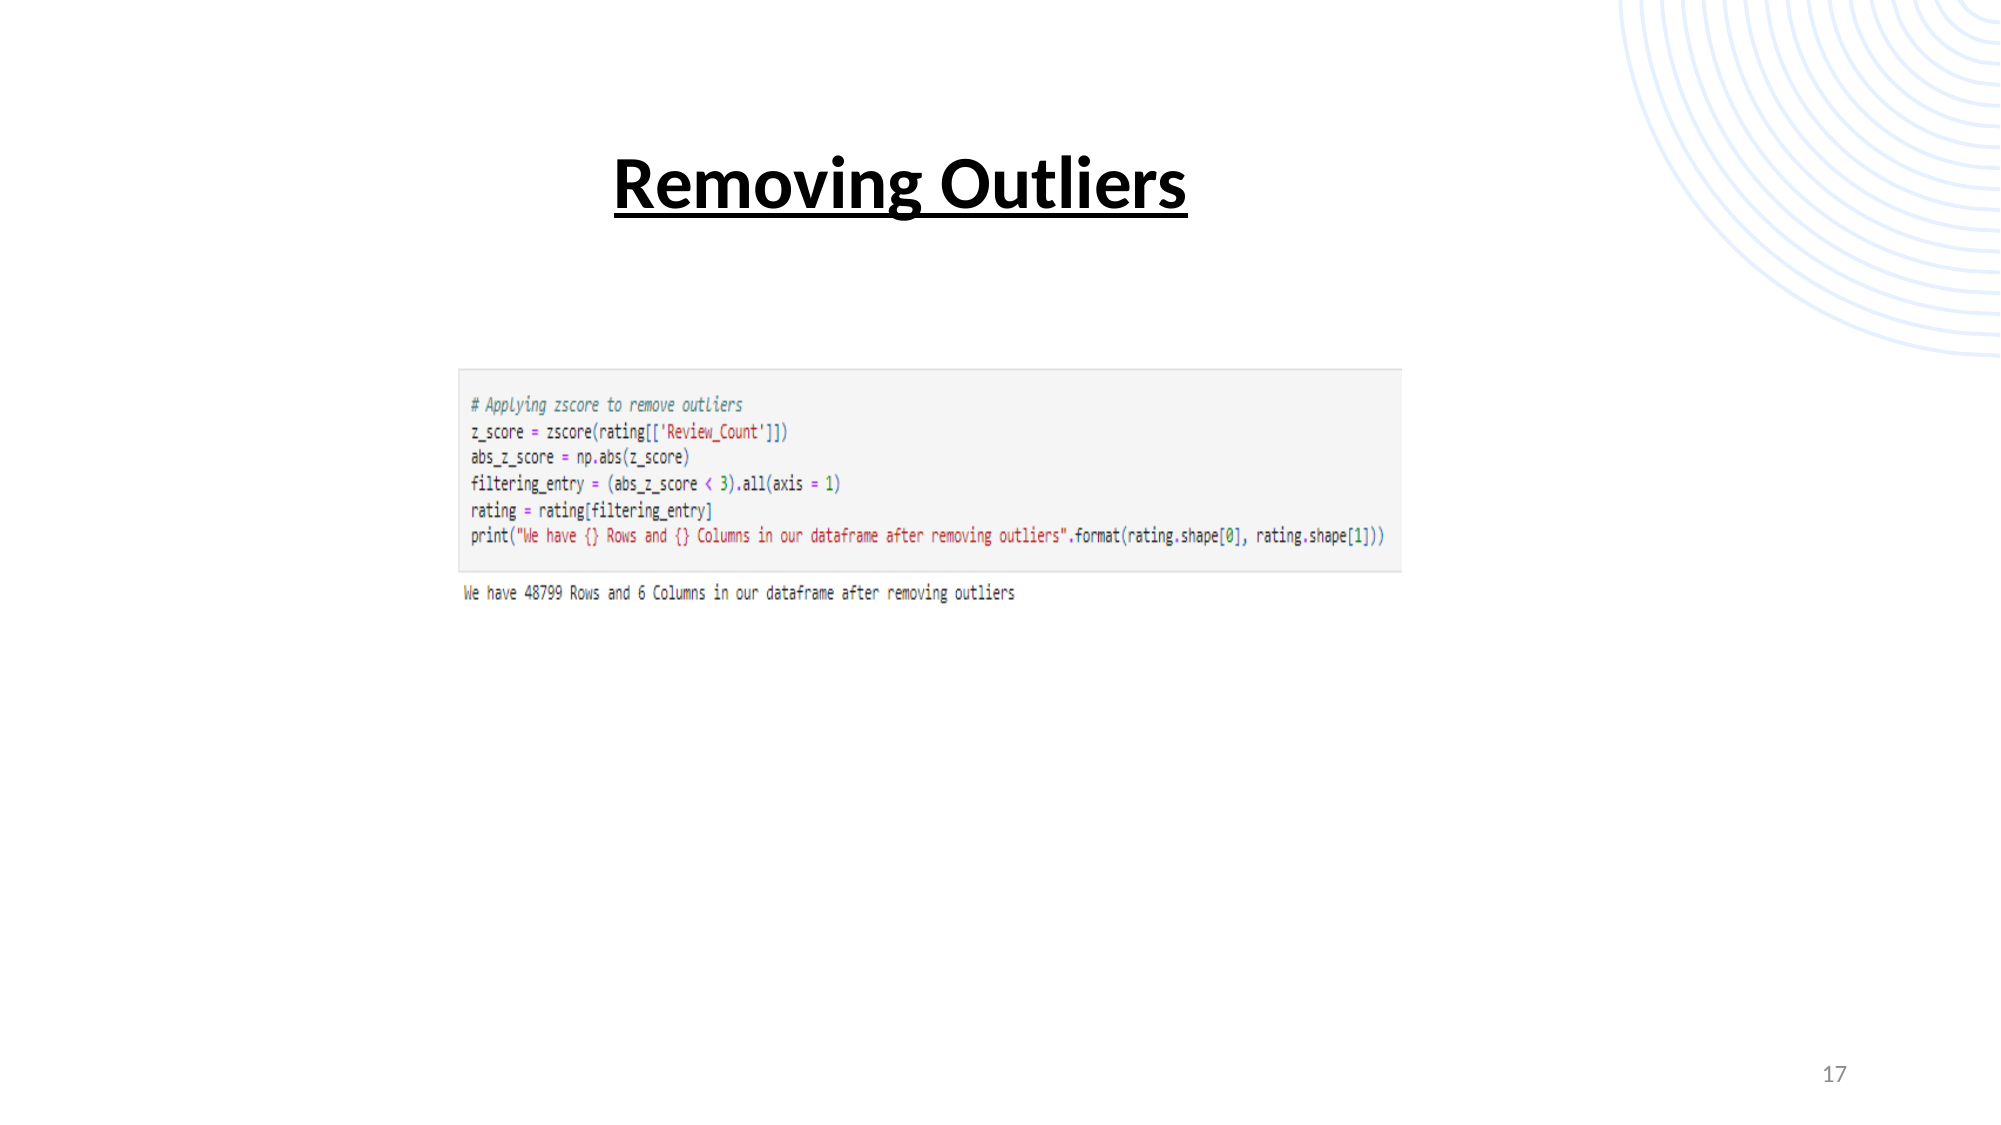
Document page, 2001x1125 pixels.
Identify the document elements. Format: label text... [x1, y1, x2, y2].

slide_number 17 [1412, 1042, 1863, 1103]
picture [456, 360, 1402, 625]
text_box Removing Outliers [400, 119, 1402, 231]
